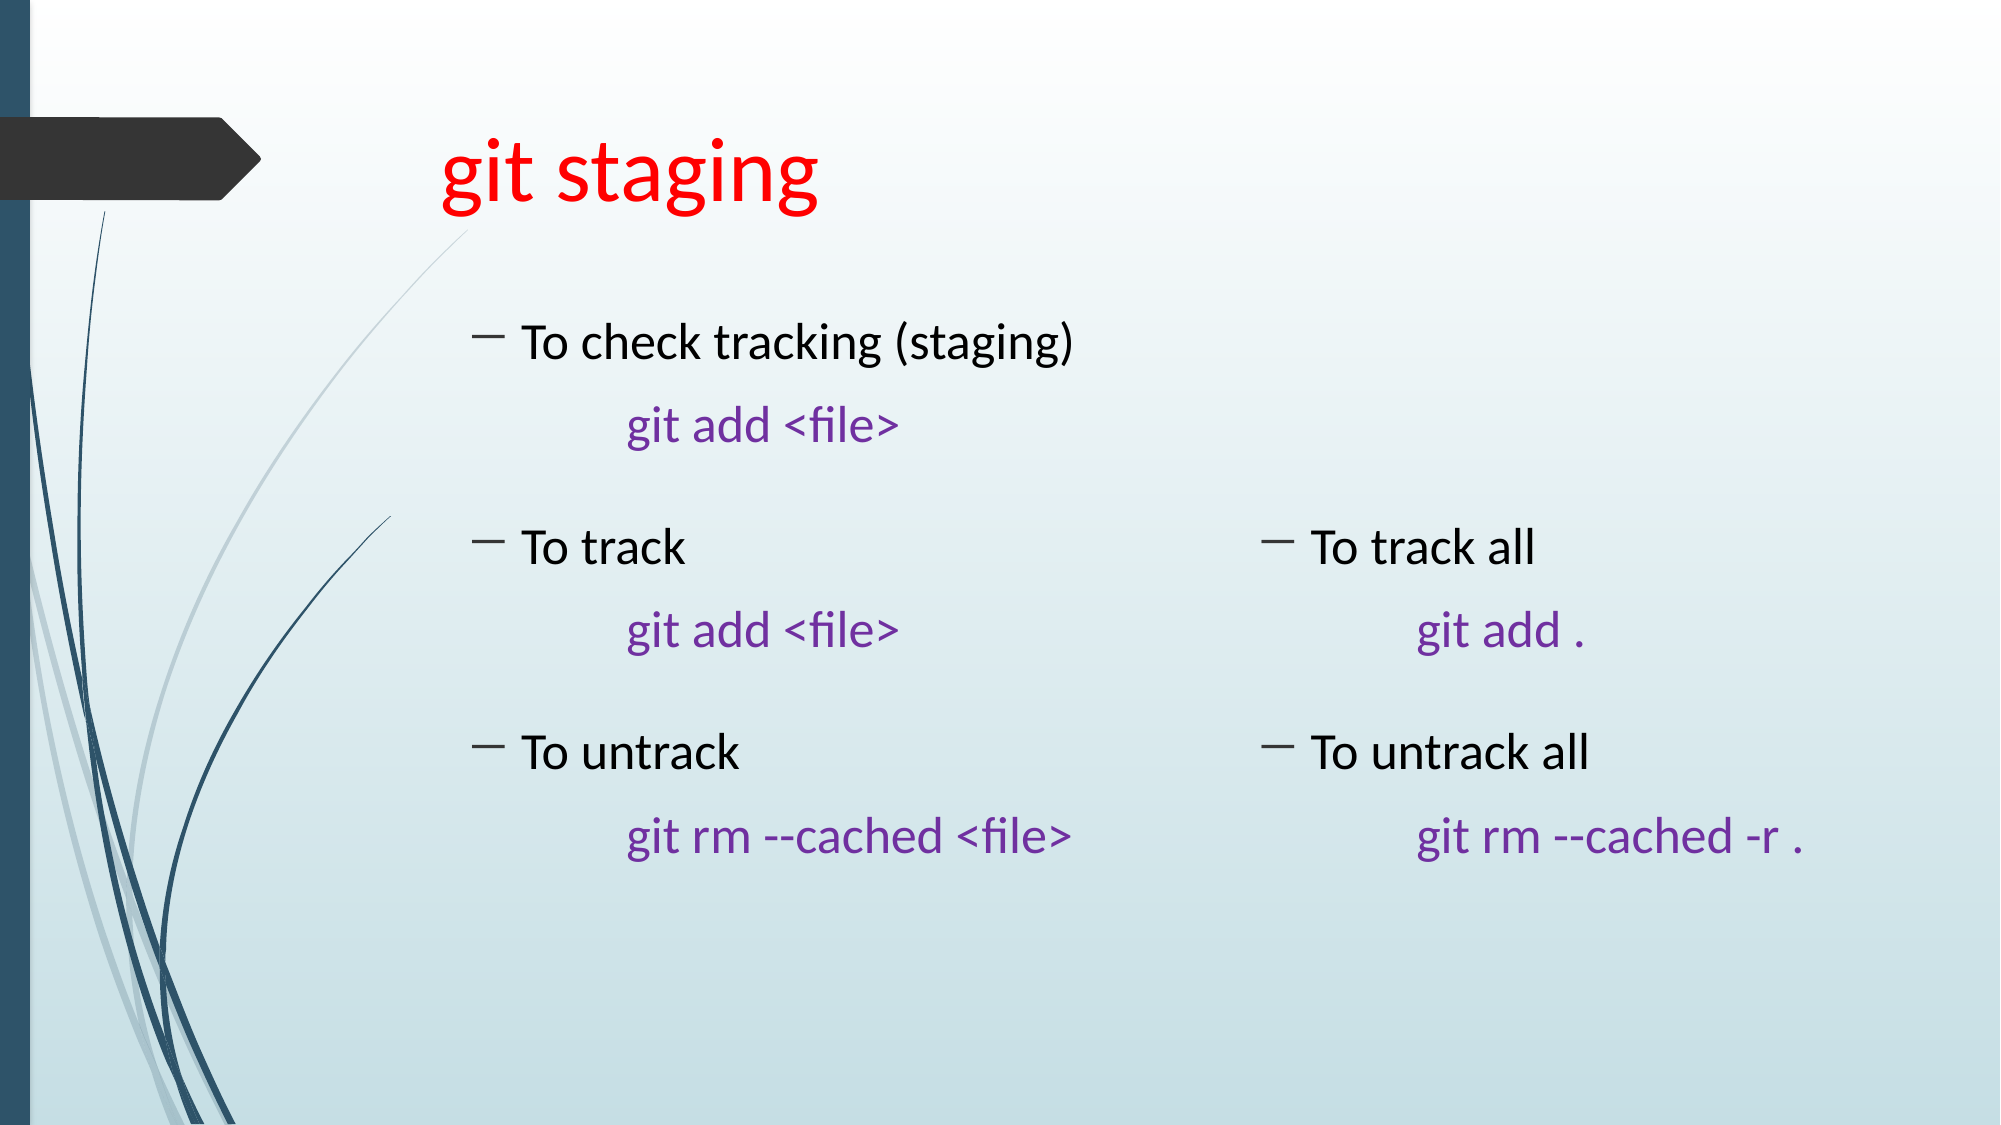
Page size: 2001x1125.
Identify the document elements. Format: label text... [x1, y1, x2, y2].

text_box To check tracking (staging) git add <file> [449, 299, 1166, 489]
text_box To untrack all git rm --cached -r . [1239, 710, 1956, 899]
text_box To track all git add . [1239, 505, 1956, 694]
title git staging [425, 102, 1888, 313]
text_box To untrack git rm --cached <file> [449, 710, 1166, 899]
text_box To track git add <file> [449, 505, 1166, 694]
